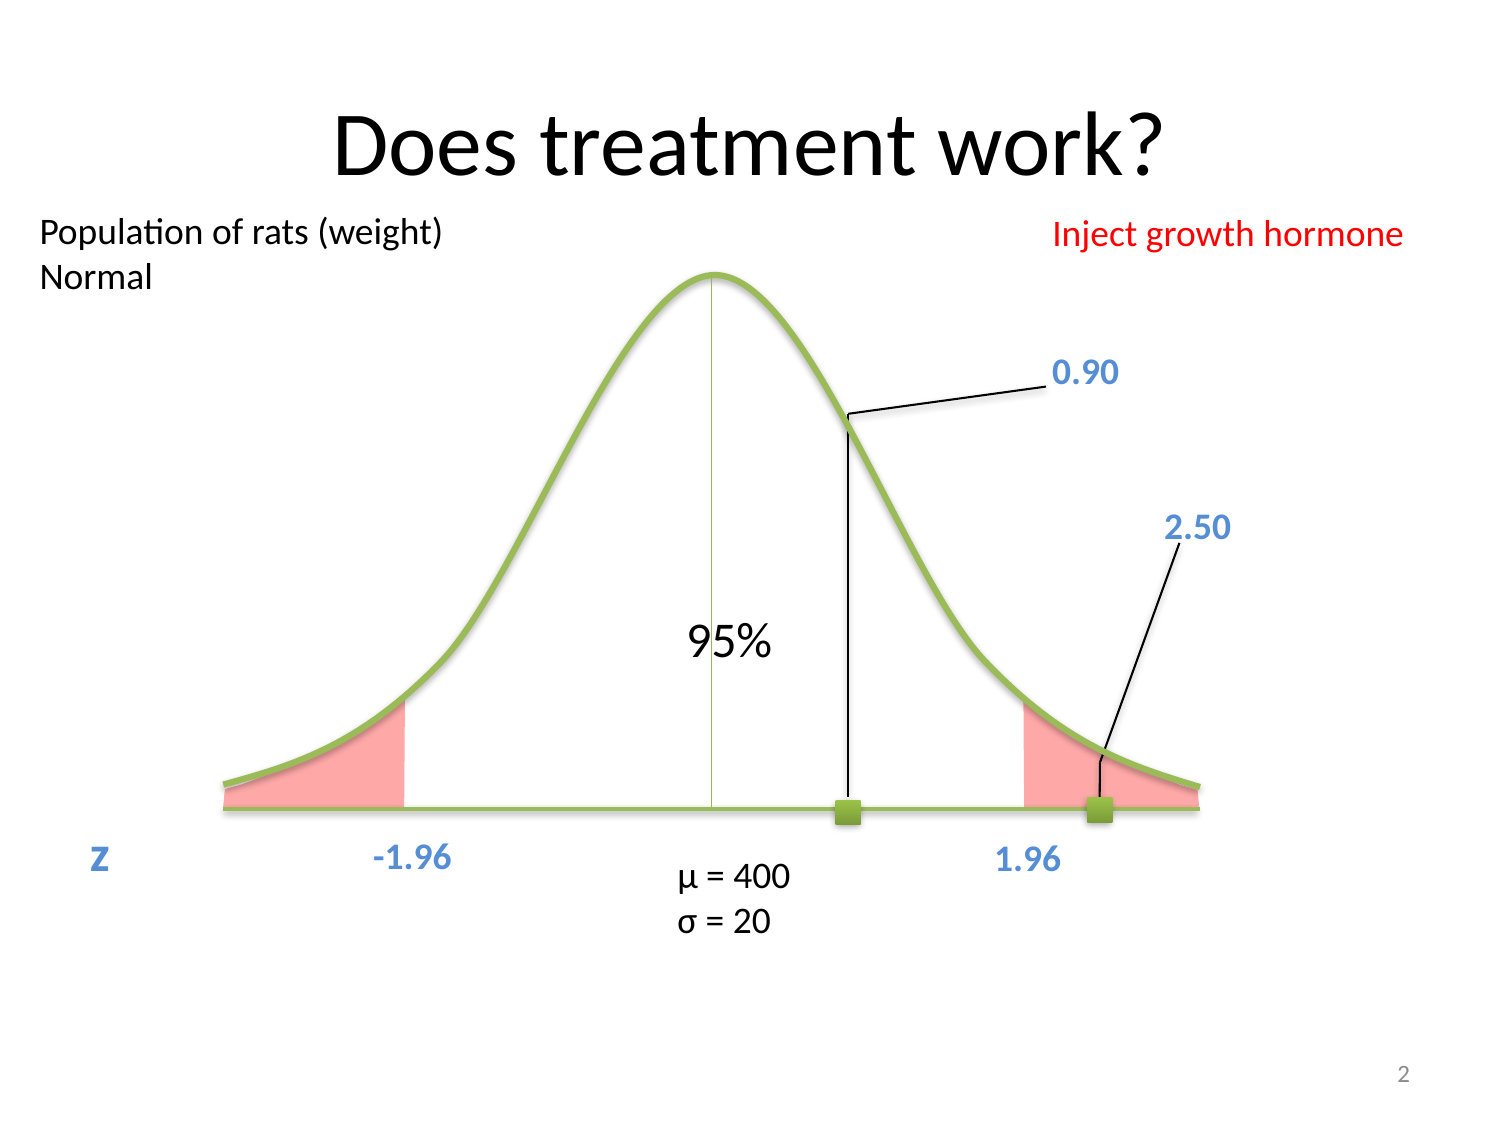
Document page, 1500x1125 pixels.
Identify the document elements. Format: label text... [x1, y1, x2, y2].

text_box 2.50 [1204, 494, 1304, 555]
text_box [835, 818, 861, 825]
slide_number 2 [1074, 1042, 1425, 1103]
text_box [1087, 818, 1113, 823]
text_box µ = 400 σ = 20 [662, 843, 988, 949]
text_box z [75, 814, 250, 890]
title Does treatment work? [75, 45, 1425, 233]
text_box Inject growth hormone [1037, 201, 1450, 262]
text_box 1.96 [962, 826, 1100, 887]
text_box Population of rats (weight) Normal [24, 199, 463, 305]
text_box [223, 274, 711, 810]
text_box -1.96 [349, 824, 488, 885]
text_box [712, 274, 1201, 810]
